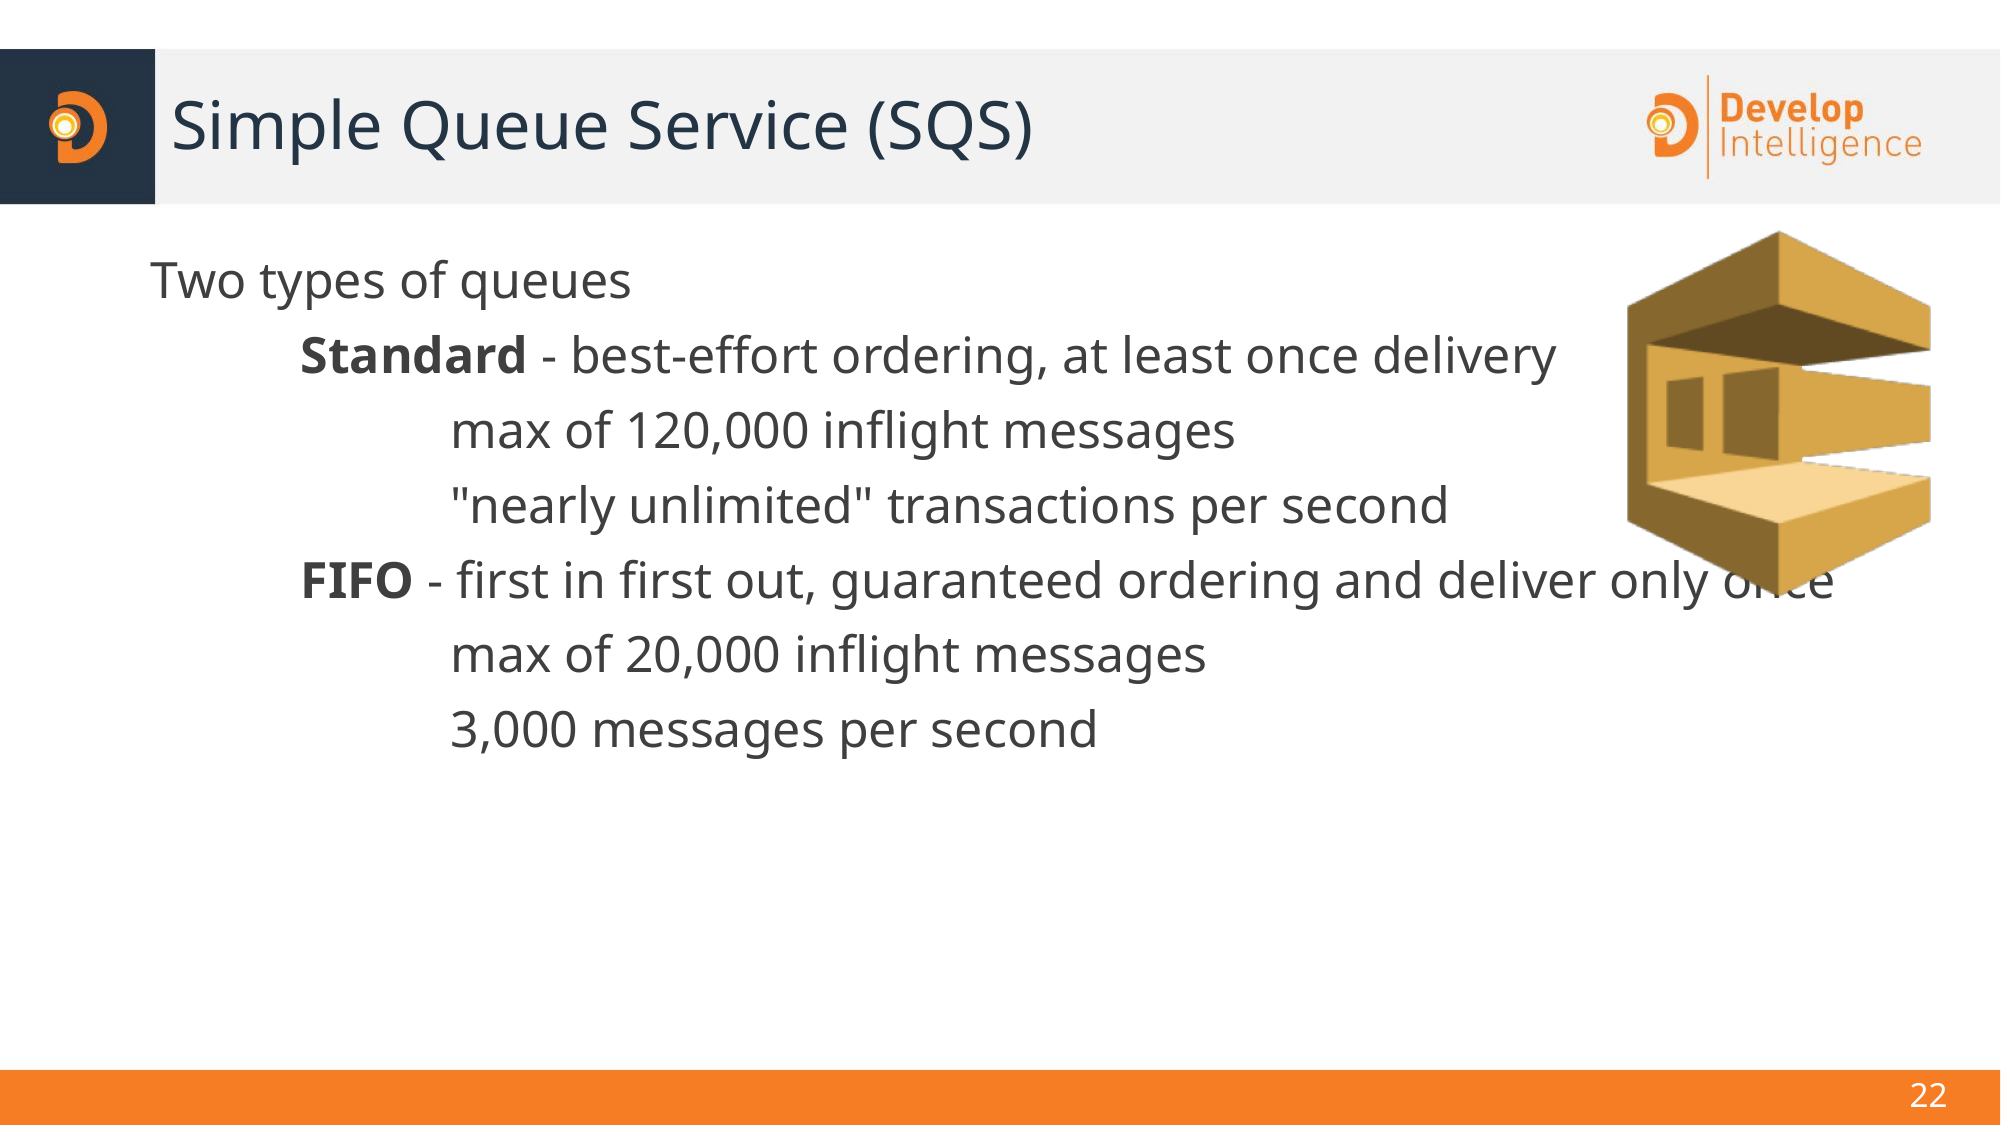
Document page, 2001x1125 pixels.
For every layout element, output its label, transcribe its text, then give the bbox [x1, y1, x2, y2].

title Simple Queue Service (SQS) [156, 53, 1999, 203]
list Two types of queues Standard - best-effort ordering, at least once delivery max of 120,000 inflight messages "nearly unlimited" transactions per second FIFO - first in first out, guaranteed ordering and deliver only once max of 20,000 inflight messages 3,000 messages per second [135, 248, 1861, 1016]
picture [0, 0, 2001, 1125]
slide_number ‹#› [1860, 1072, 1998, 1122]
